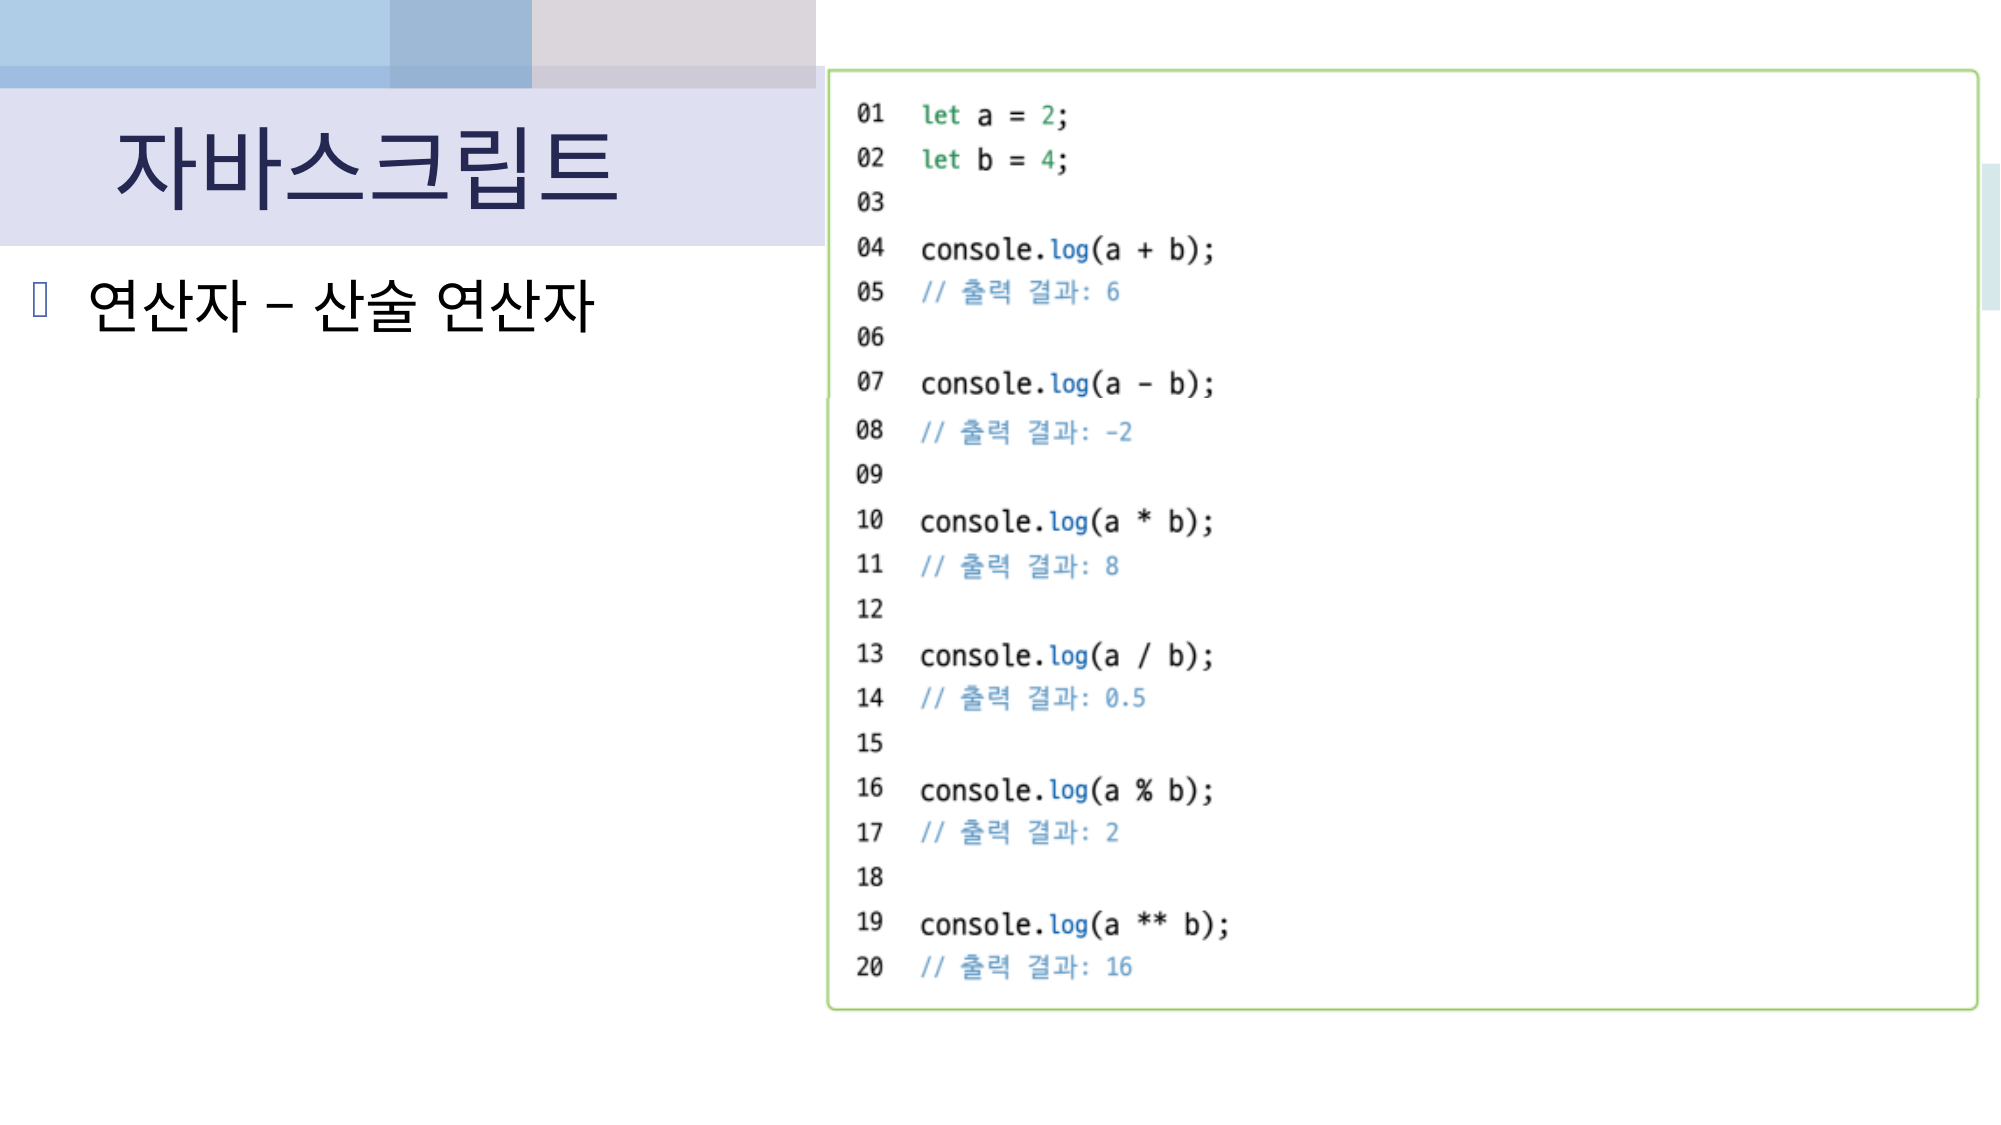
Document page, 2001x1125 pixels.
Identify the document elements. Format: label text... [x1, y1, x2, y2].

picture [823, 64, 1982, 1016]
title 자바스크립트 [99, 88, 818, 246]
list 연산자 – 산술 연산자 [16, 262, 812, 1005]
